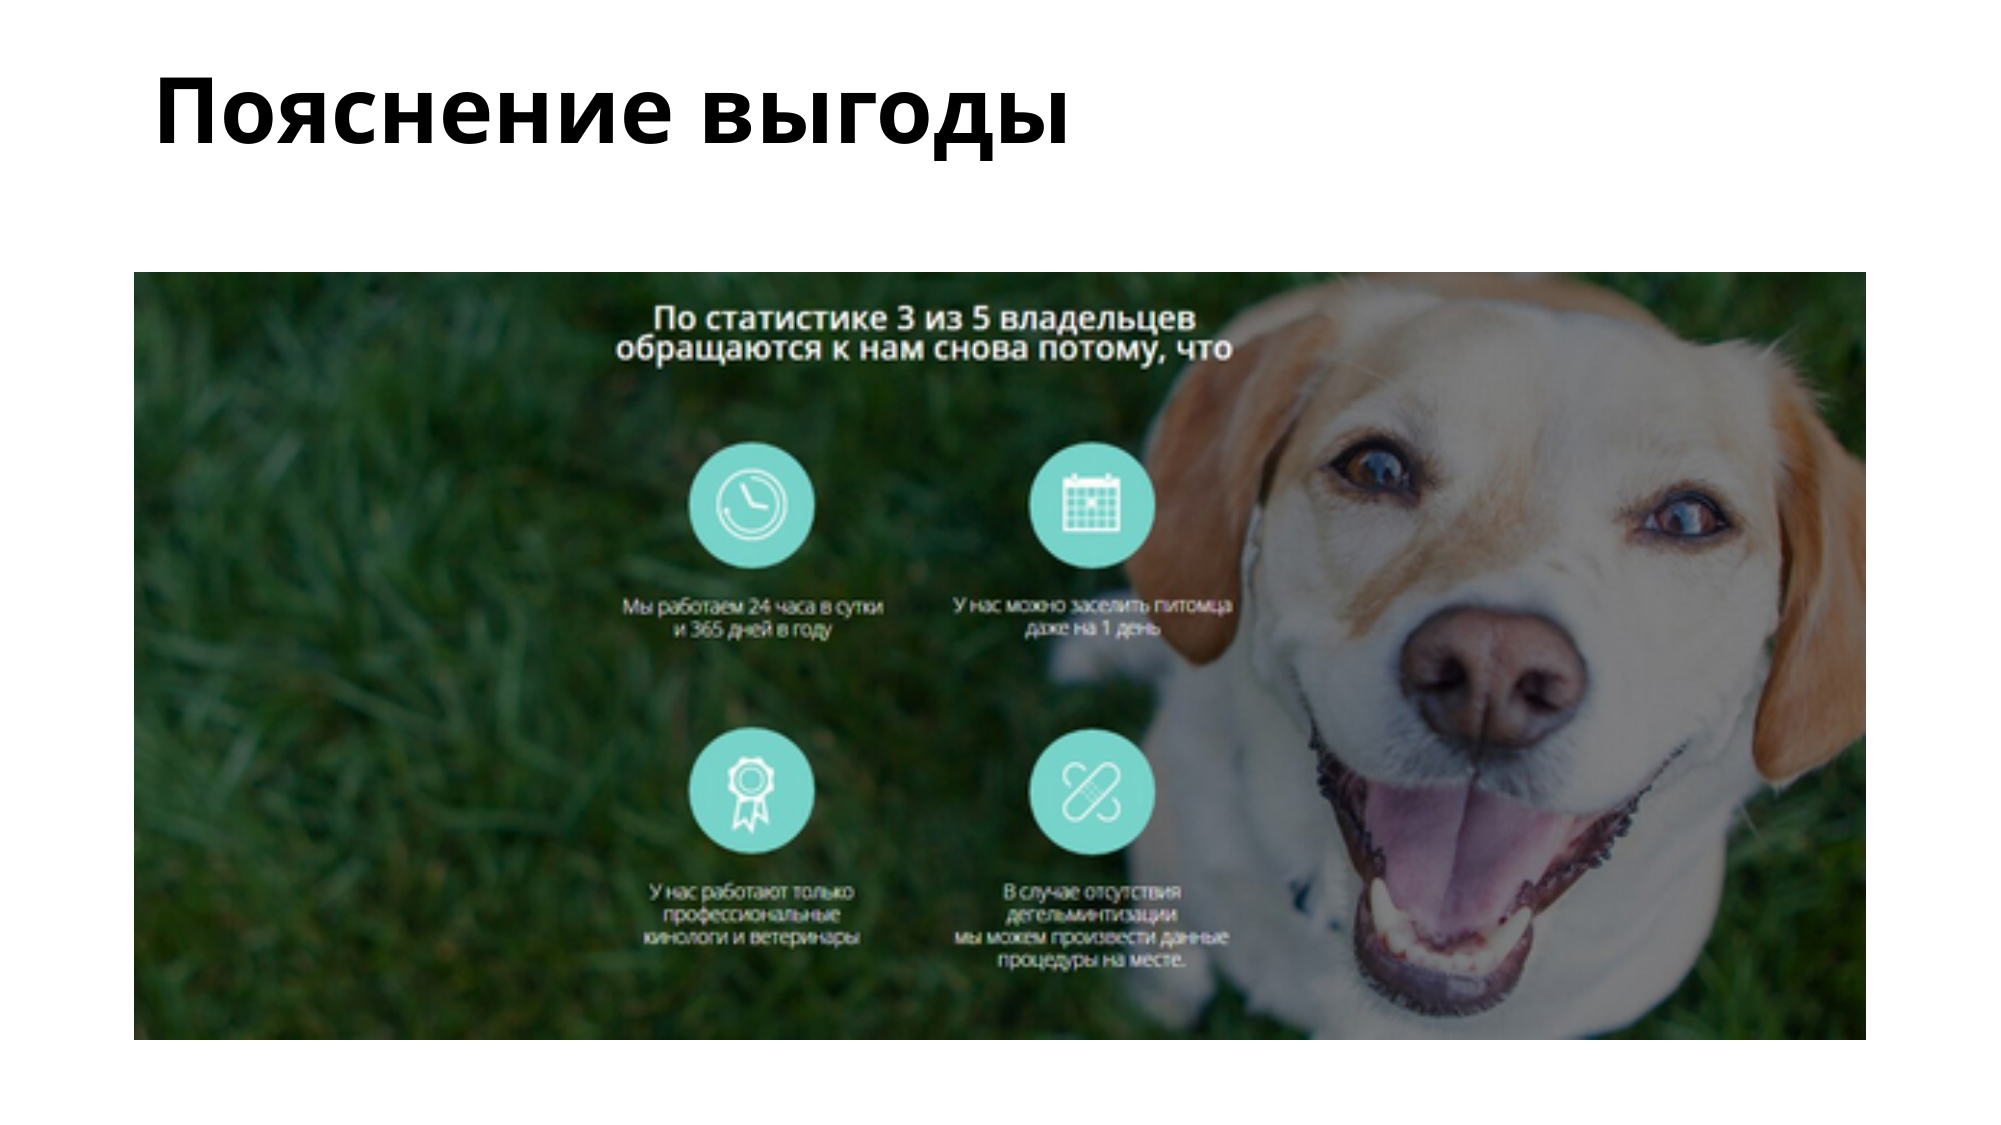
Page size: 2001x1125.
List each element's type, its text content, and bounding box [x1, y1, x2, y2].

title Пояснение выгоды [137, 59, 1863, 272]
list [134, 272, 1865, 1040]
